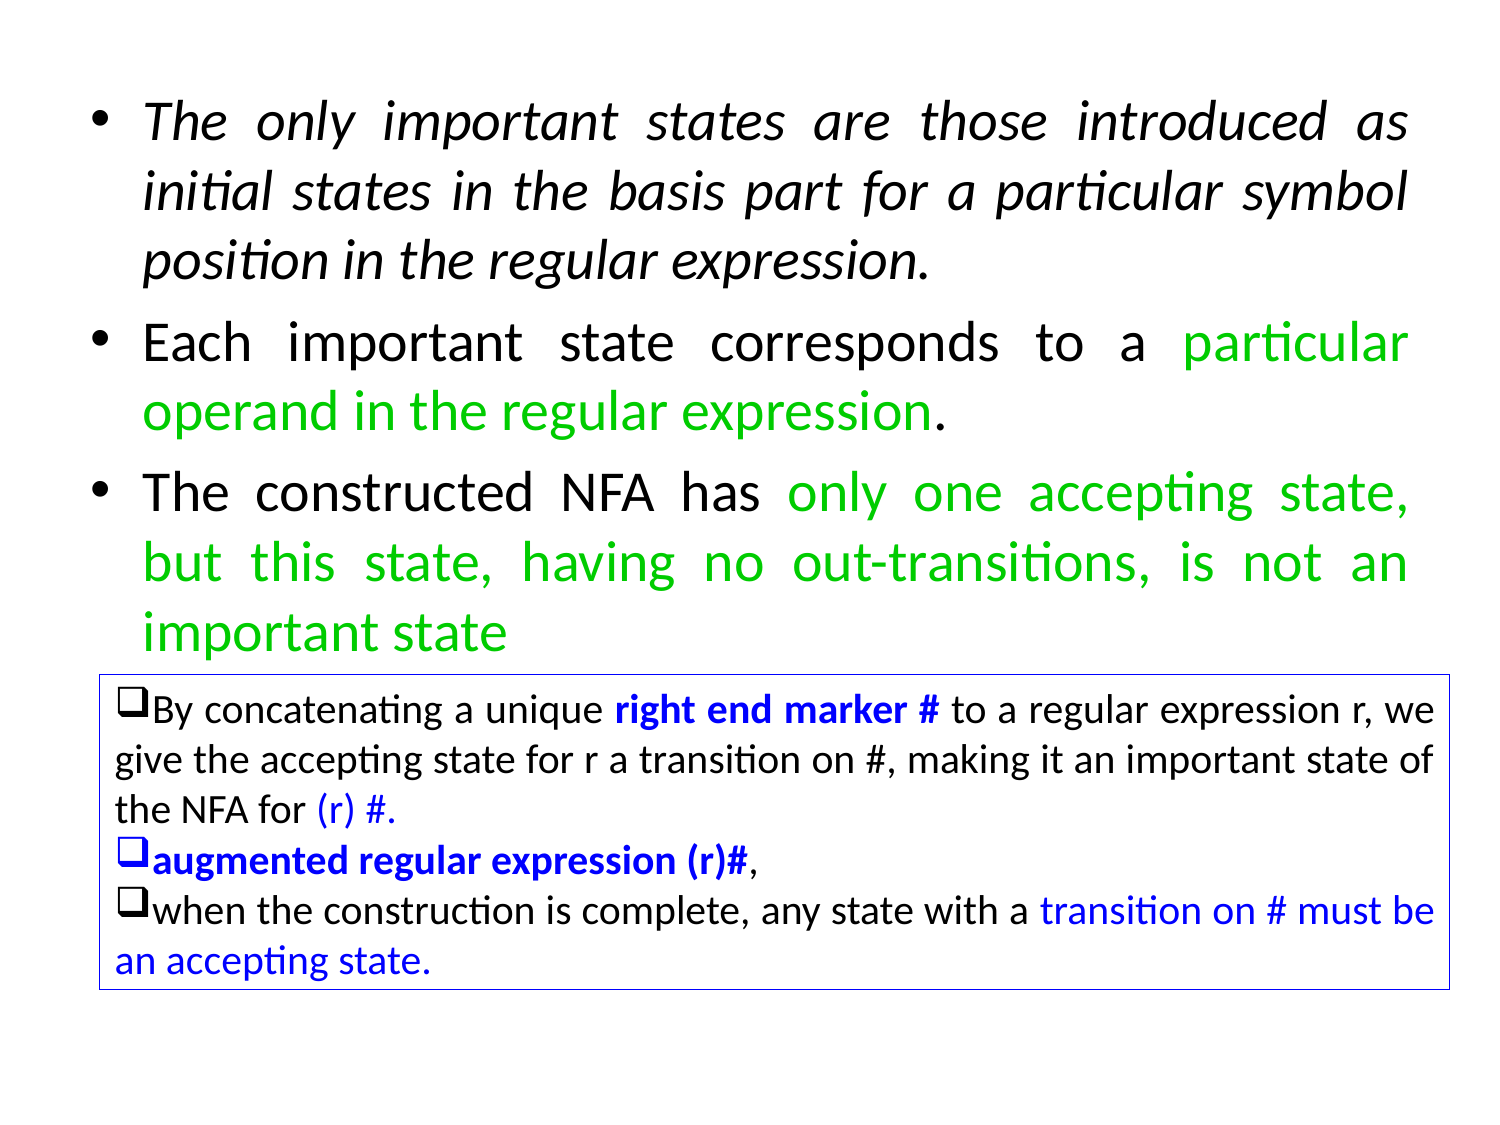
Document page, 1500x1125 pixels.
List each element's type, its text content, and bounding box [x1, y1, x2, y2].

text_box By concatenating a unique right end marker # to a regular expression r, we give the accepting state for r a transition on #, making it an important state of the NFA for (r) #. augmented regular expression (r)#, when the construction is complete, any state with a transition on # must be an accepting state. [99, 674, 1450, 990]
list The only important states are those introduced as initial states in the basis part for a particular symbol position in the regular expression. Each important state corresponds to a particular operand in the regular expression. The constructed NFA has only one accepting state, but this state, having no out-transitions, is not an important state [75, 75, 1425, 675]
